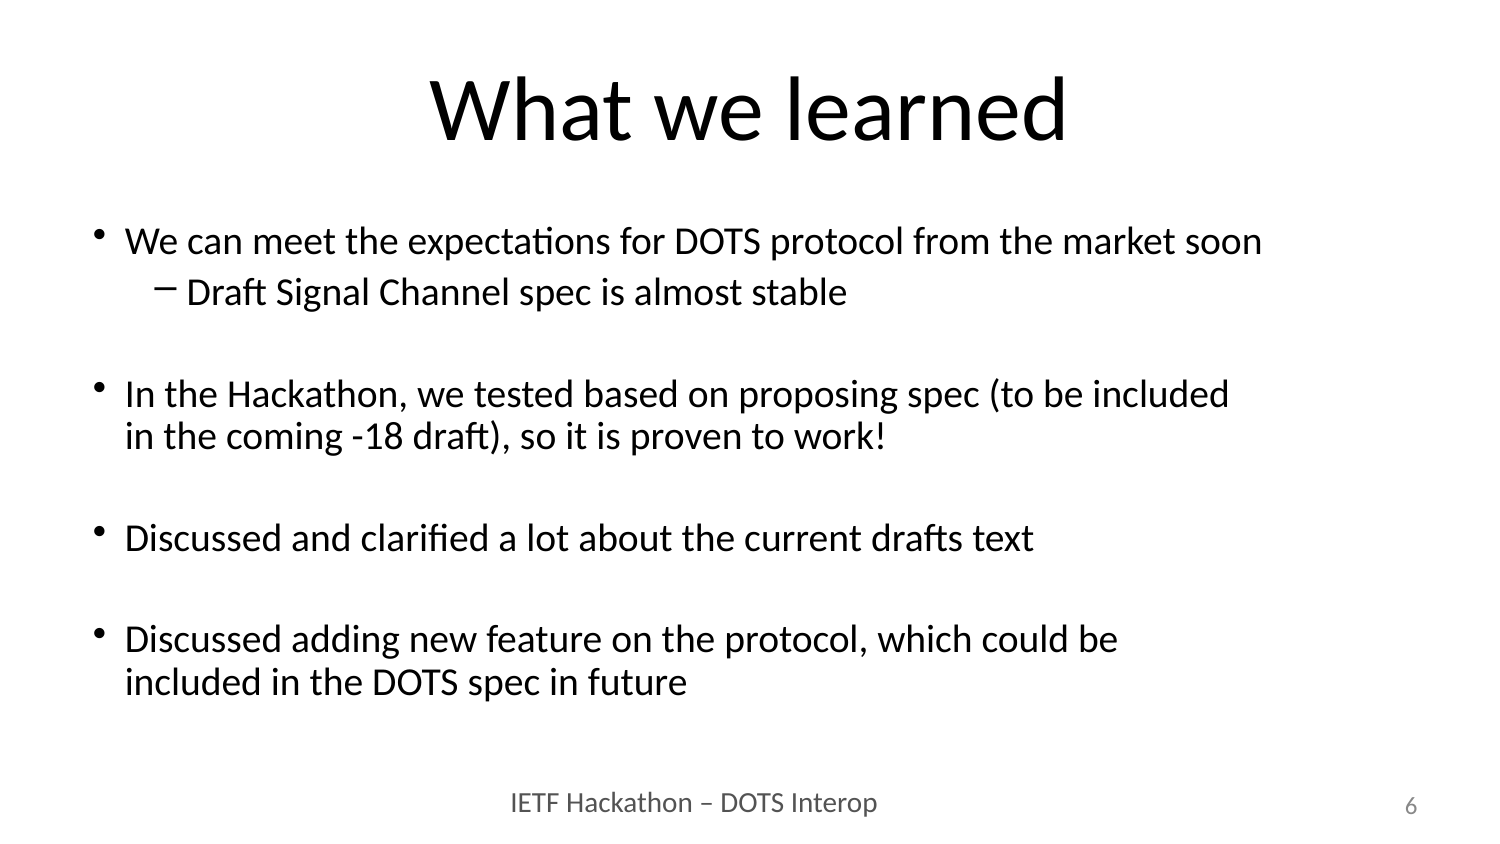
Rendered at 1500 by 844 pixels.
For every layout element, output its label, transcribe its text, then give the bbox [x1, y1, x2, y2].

list We can meet the expectations for DOTS protocol from the market soon Draft Signal Channel spec is almost stable In the Hackathon, we tested based on proposing spec (to be included in the coming -18 draft), so it is proven to work! Discussed and clarified a lot about the current drafts text Discussed adding new feature on the protocol, which could be included in the DOTS spec in future [84, 212, 1274, 753]
title What we learned [74, 33, 1426, 175]
slide_number 6 [1394, 781, 1426, 828]
